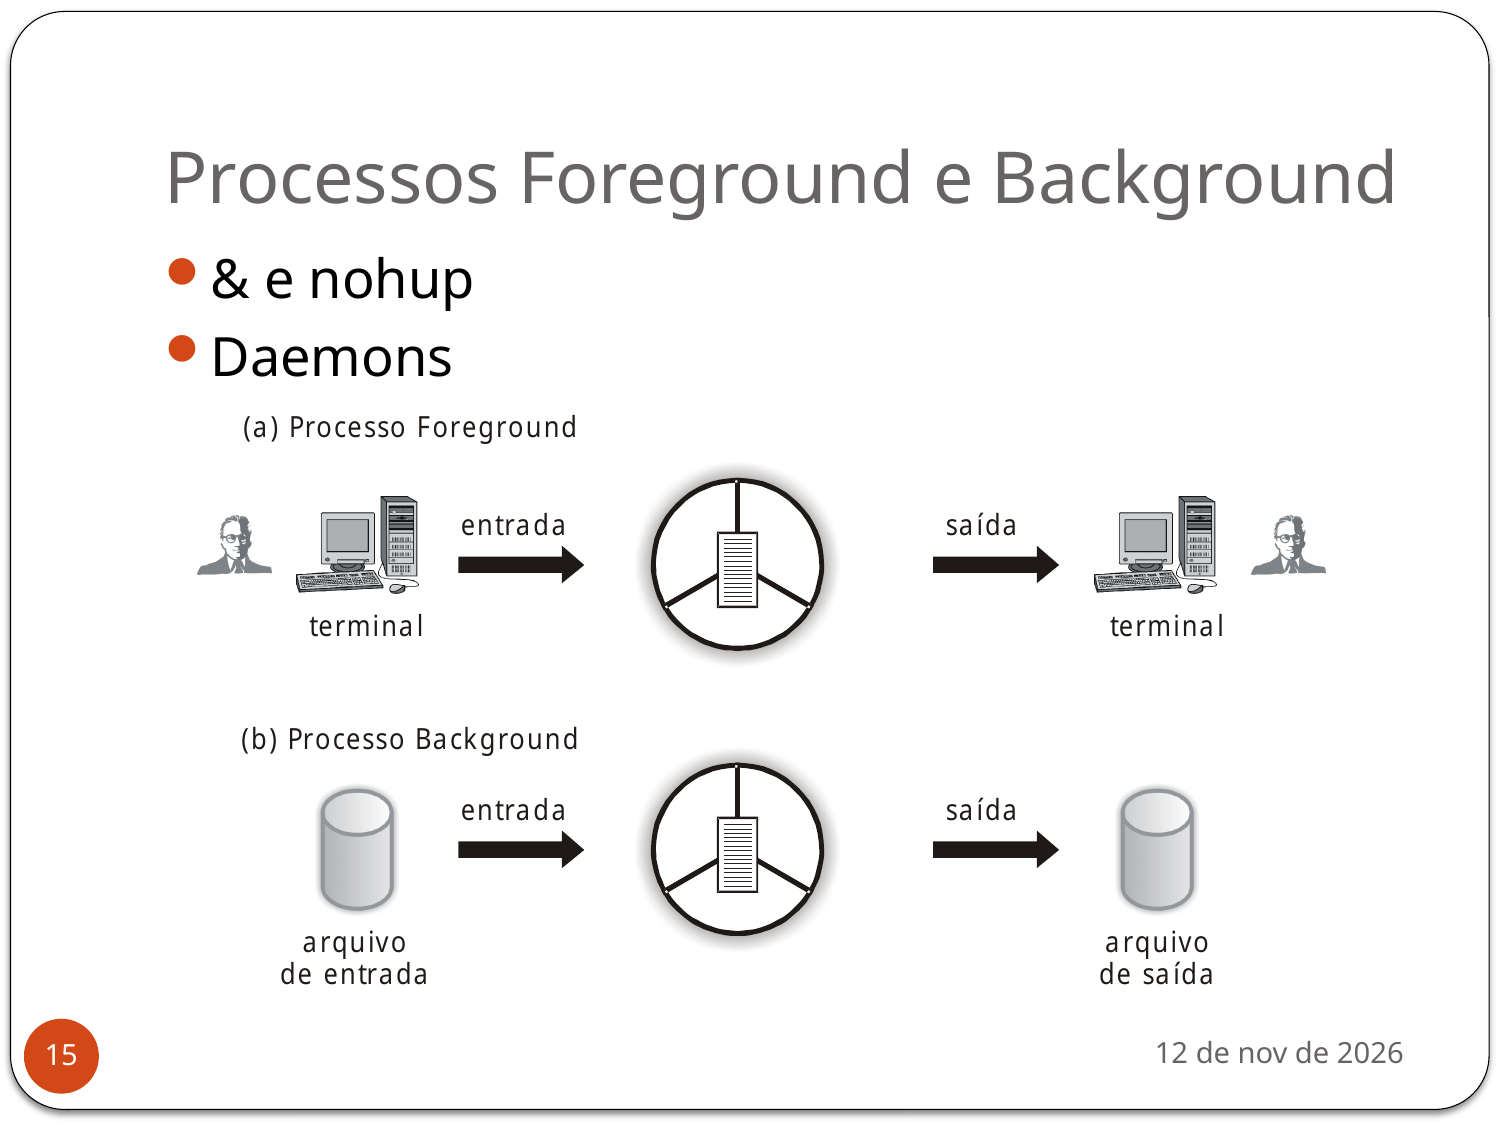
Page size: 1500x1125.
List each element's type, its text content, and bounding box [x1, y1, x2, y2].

title Processos Foreground e Background [150, 45, 1425, 233]
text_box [194, 412, 1329, 988]
slide_number mar-12 [1012, 1015, 1419, 1094]
slide_number 15 [23, 1018, 99, 1094]
list & e nohup Daemons [150, 237, 1425, 988]
